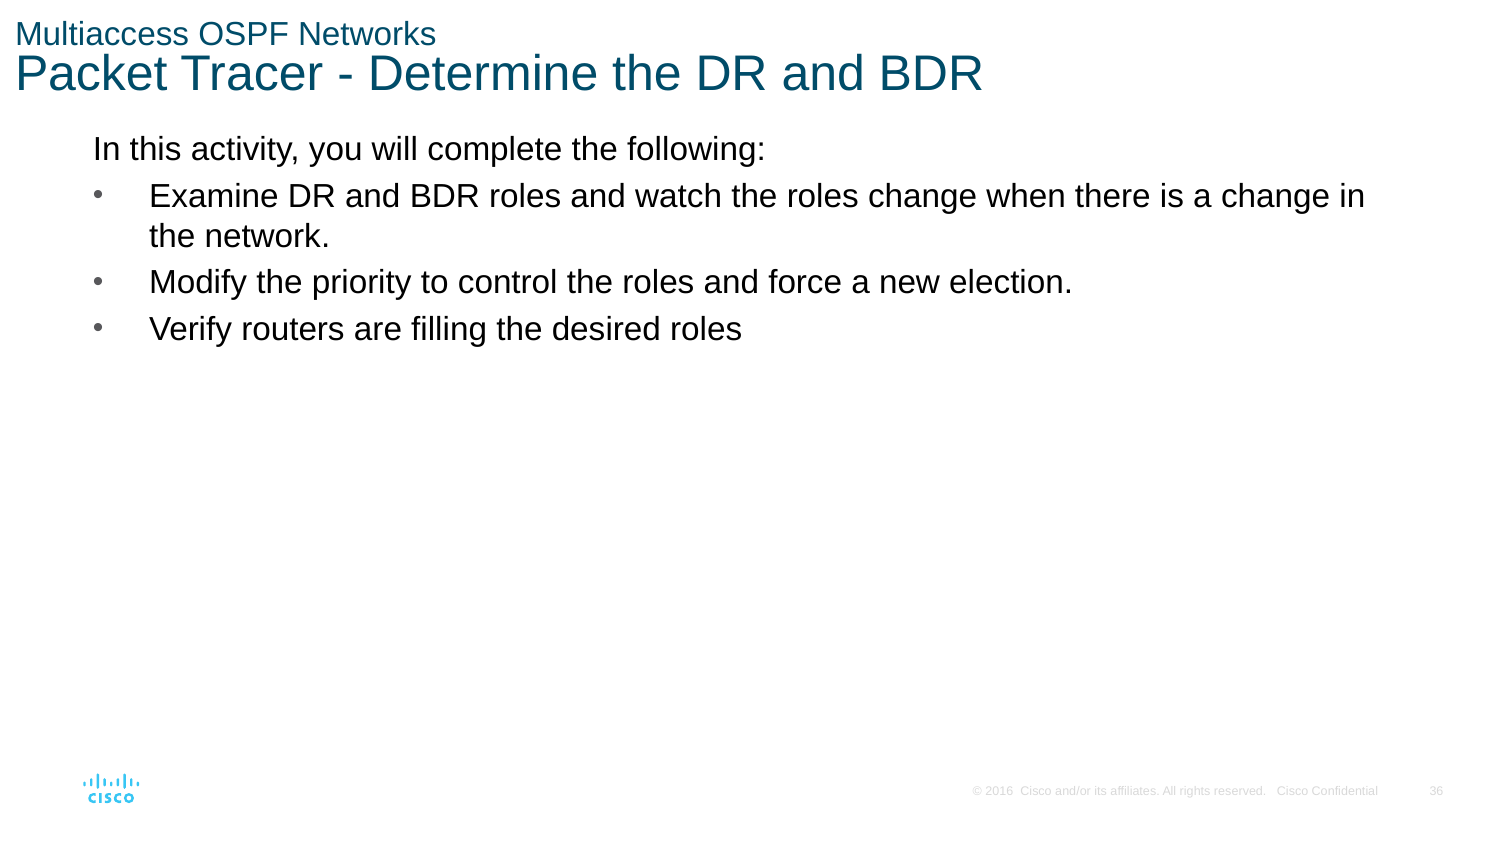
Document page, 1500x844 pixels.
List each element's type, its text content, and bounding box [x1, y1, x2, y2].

title Multiaccess OSPF Networks Packet Tracer - Determine the DR and BDR [0, 0, 1369, 121]
list In this activity, you will complete the following: Examine DR and BDR roles and watch the roles change when there is a change in the network. Modify the priority to control the roles and force a new election. Verify routers are filling the desired roles [77, 120, 1437, 726]
